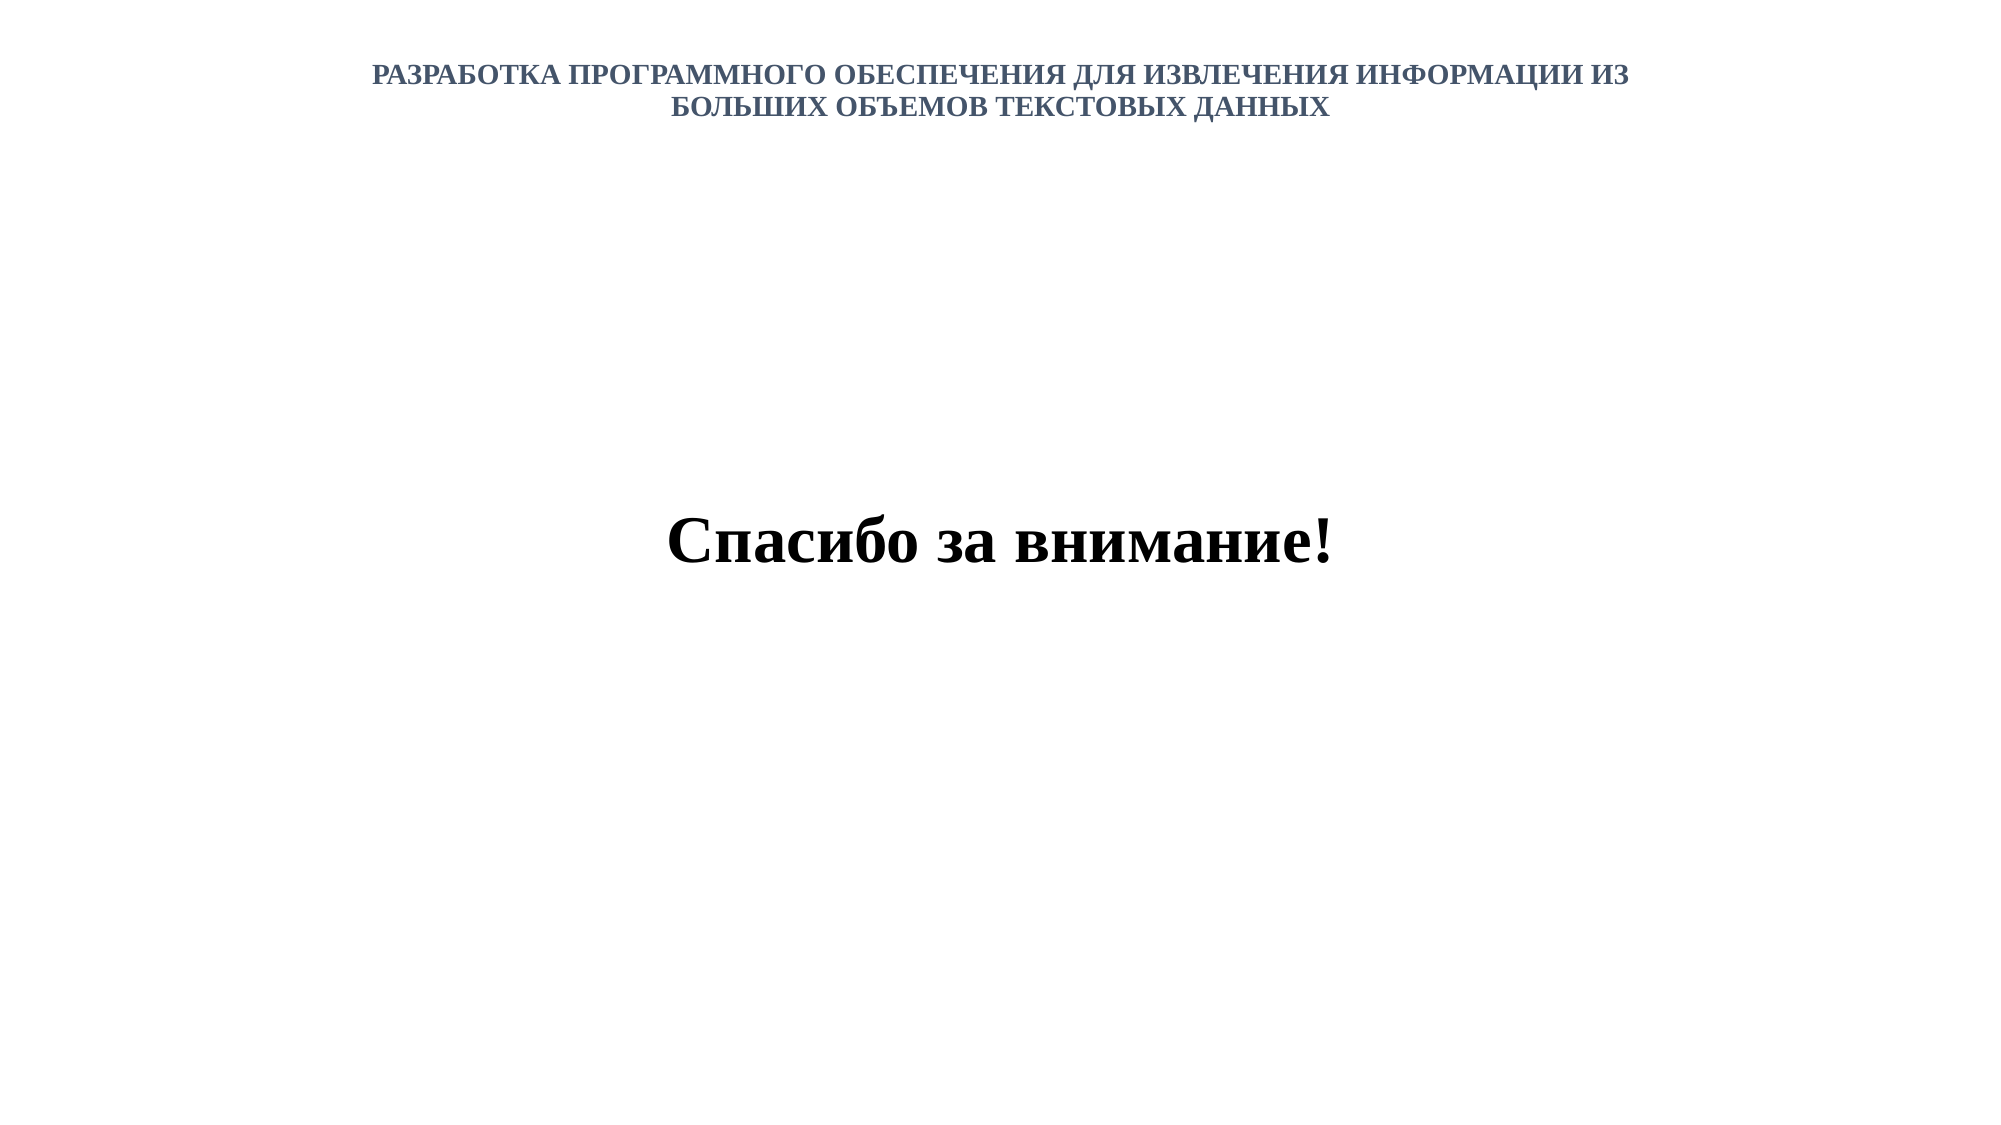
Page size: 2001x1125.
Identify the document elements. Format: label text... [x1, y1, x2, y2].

title РАЗРАБОТКА ПРОГРАММНОГО ОБЕСПЕЧЕНИЯ ДЛЯ ИЗВЛЕЧЕНИЯ ИНФОРМАЦИИ ИЗ БОЛЬШИХ ОБЪЕМОВ ТЕКСТОВЫХ ДАННЫХ [326, 45, 1675, 138]
text_box Спасибо за внимание! [463, 488, 1539, 583]
